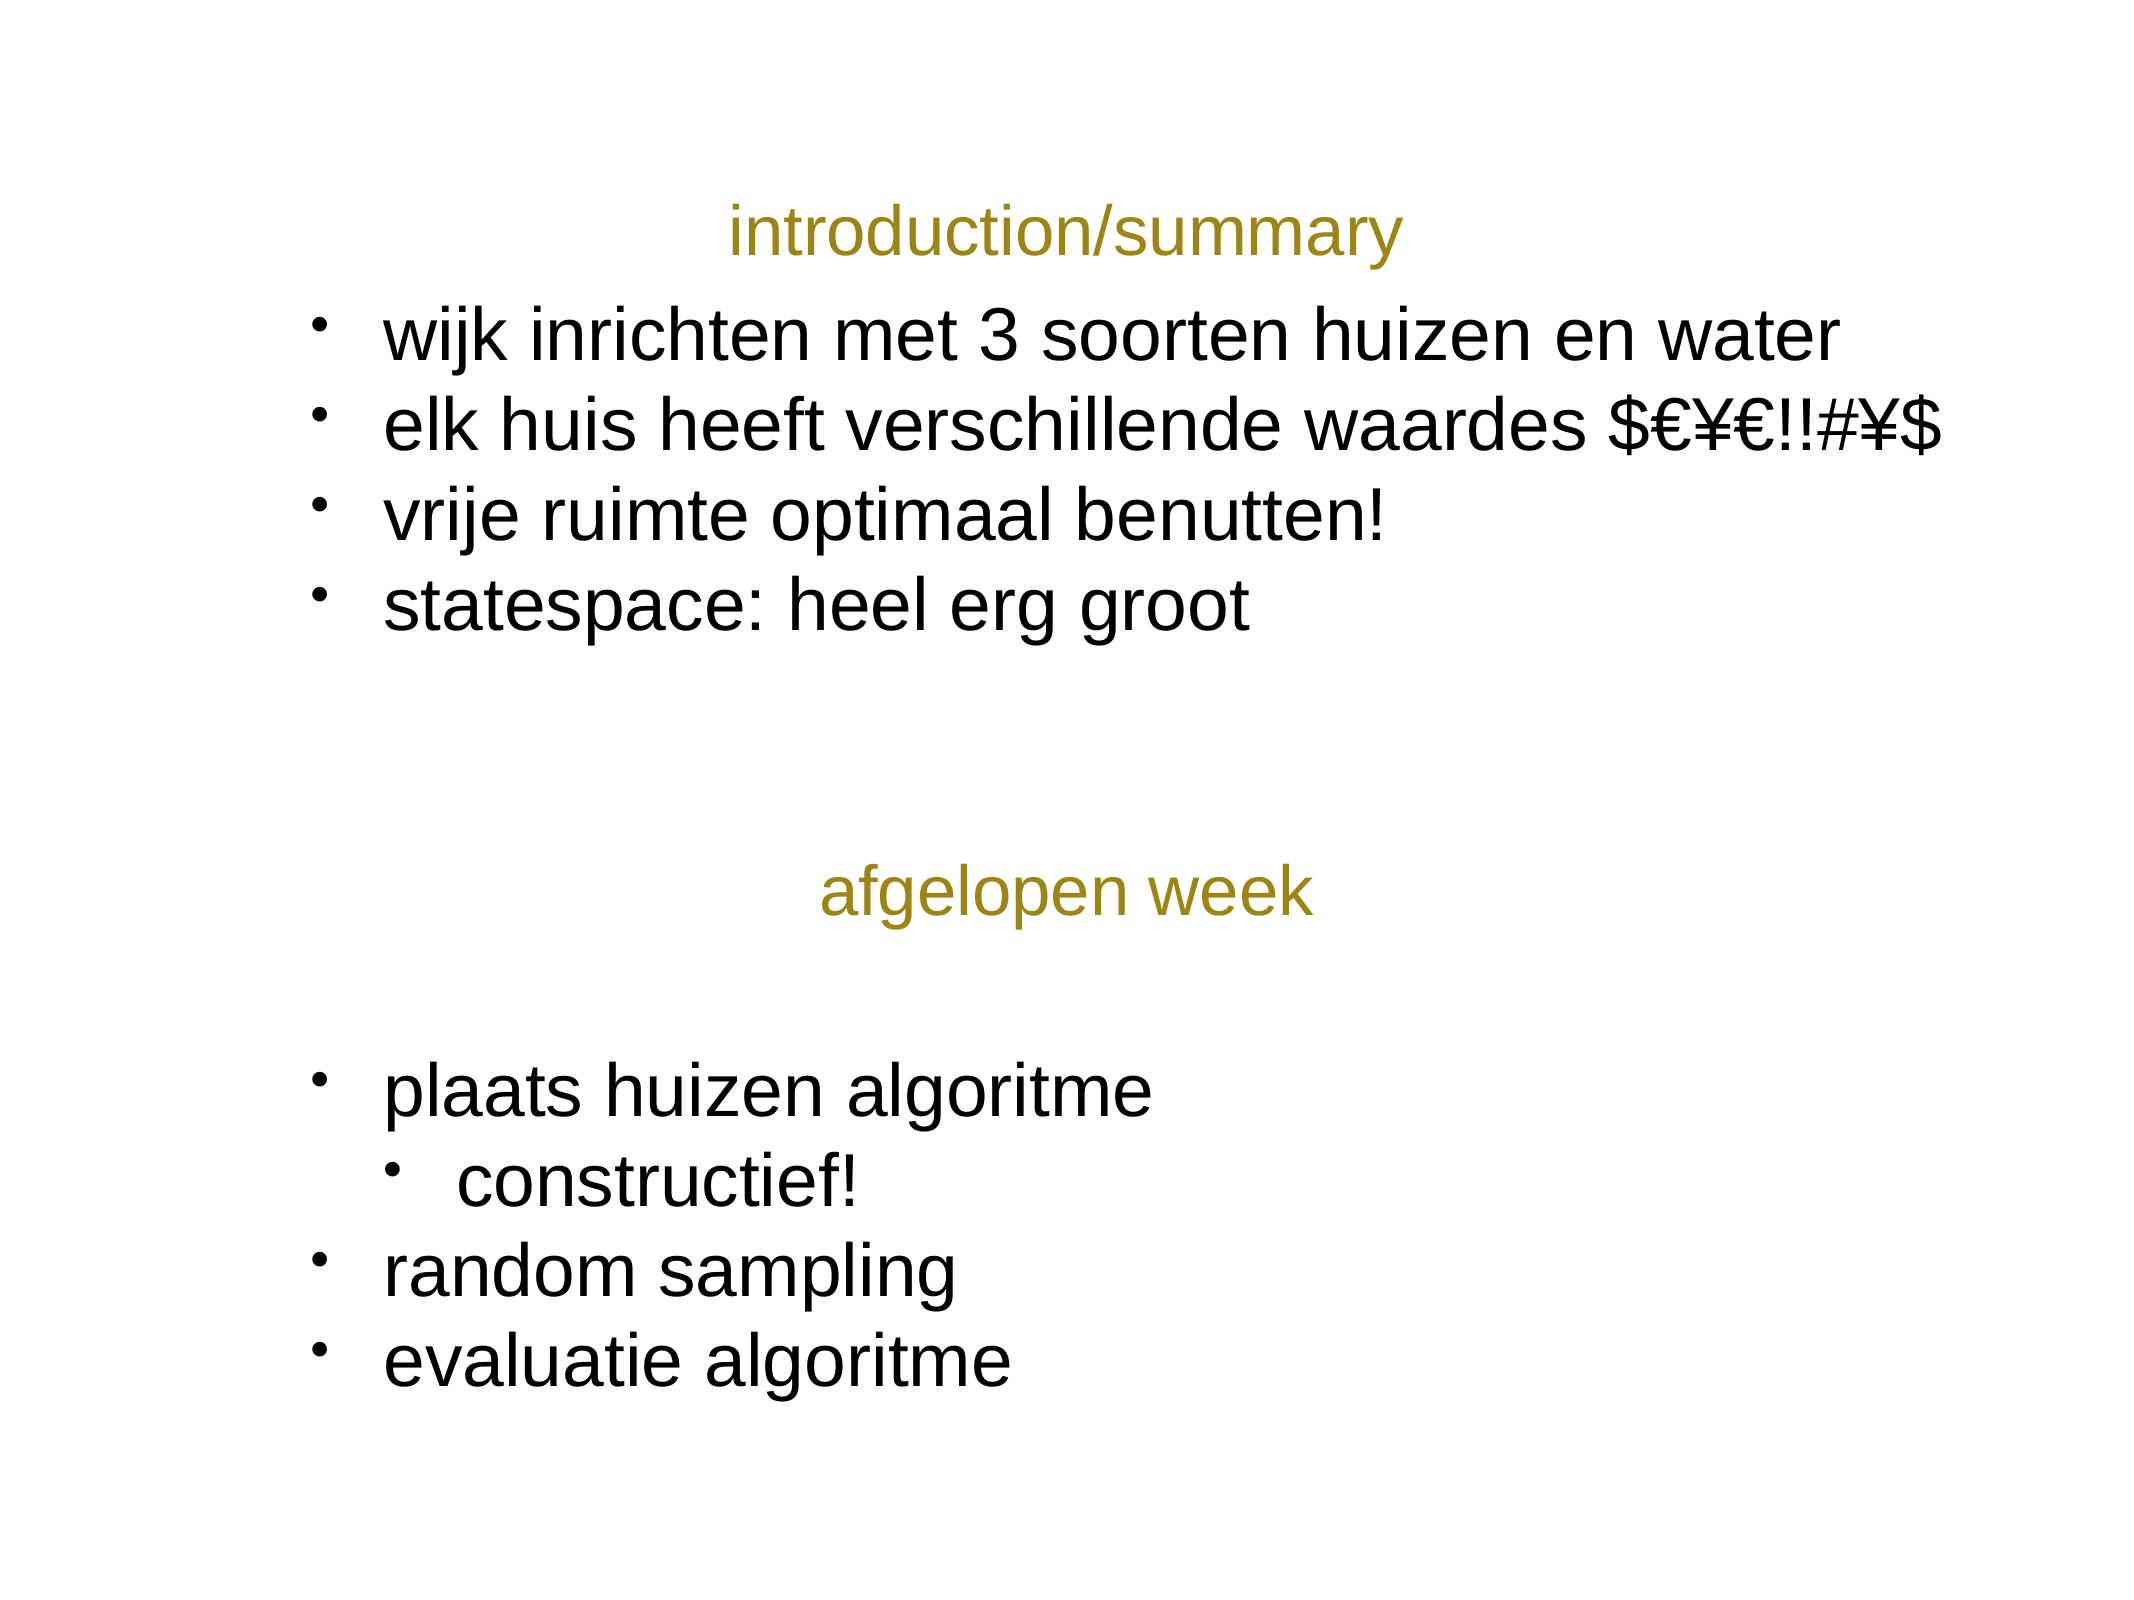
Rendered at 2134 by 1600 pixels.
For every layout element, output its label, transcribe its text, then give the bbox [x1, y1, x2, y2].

text_box introduction/summary [720, 176, 1414, 277]
text_box wijk inrichten met 3 soorten huizen en water elk huis heeft verschillende waardes $€¥€!!#¥$ vrije ruimte optimaal benutten! statespace: heel erg groot [302, 277, 1980, 654]
text_box afgelopen week [810, 836, 1323, 939]
text_box plaats huizen algoritme constructief! random sampling evaluatie algoritme [302, 1032, 1980, 1410]
